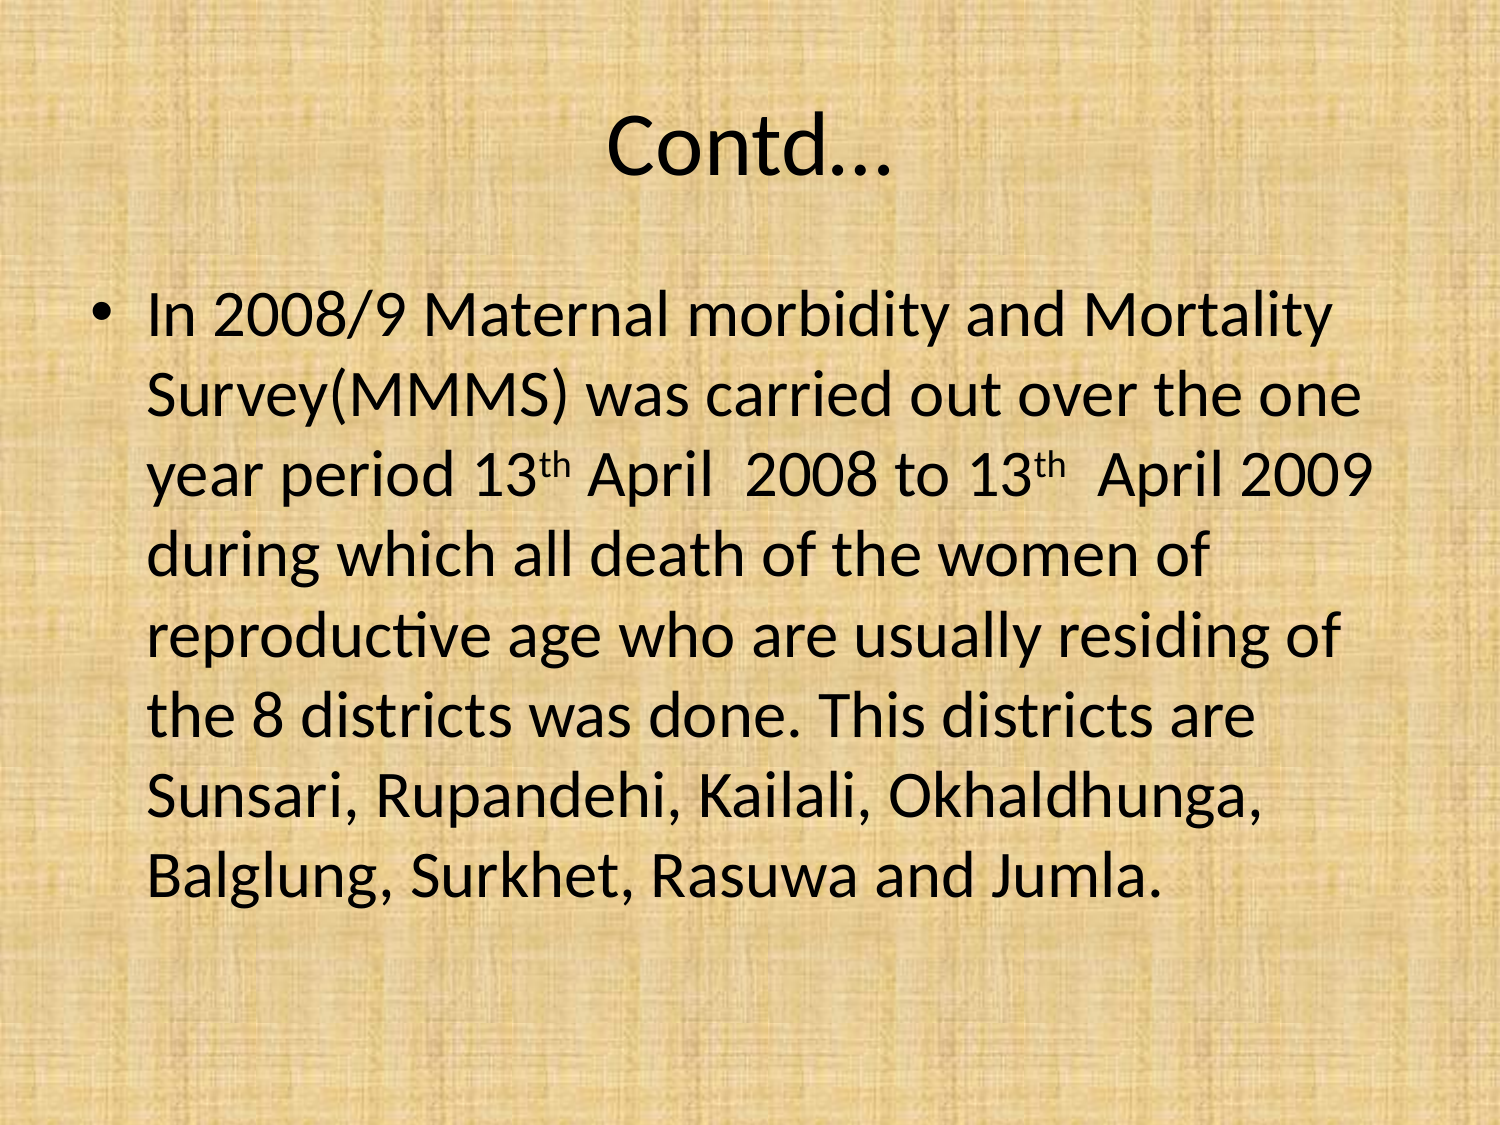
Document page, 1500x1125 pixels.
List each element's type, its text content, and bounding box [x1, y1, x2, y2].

list In 2008/9 Maternal morbidity and Mortality Survey(MMMS) was carried out over the one year period 13th April 2008 to 13th April 2009 during which all death of the women of reproductive age who are usually residing of the 8 districts was done. This districts are Sunsari, Rupandehi, Kailali, Okhaldhunga, Balglung, Surkhet, Rasuwa and Jumla. [75, 262, 1425, 1005]
picture [0, 0, 1500, 1125]
title Contd… [75, 45, 1425, 233]
